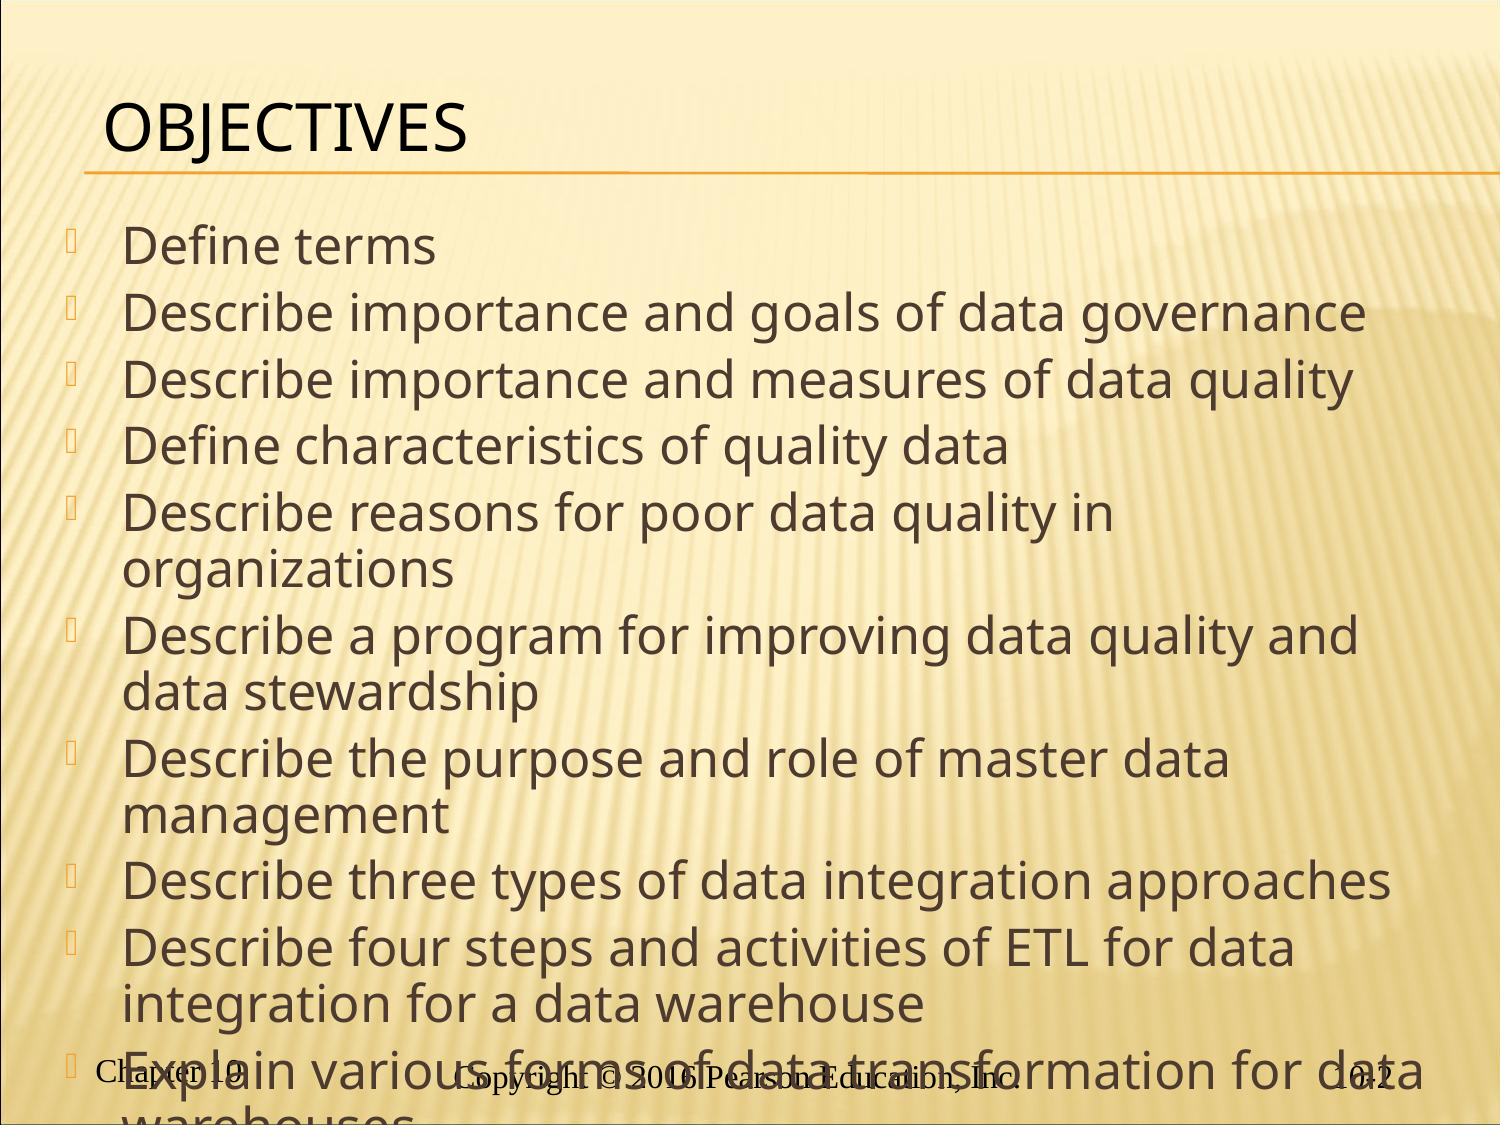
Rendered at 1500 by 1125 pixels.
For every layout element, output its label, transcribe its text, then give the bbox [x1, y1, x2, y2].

title Objectives [87, 12, 1438, 212]
list Define terms Describe importance and goals of data governance Describe importance and measures of data quality Define characteristics of quality data Describe reasons for poor data quality in organizations Describe a program for improving data quality and data stewardship Describe the purpose and role of master data management Describe three types of data integration approaches Describe four steps and activities of ETL for data integration for a data warehouse Explain various forms of data transformation for data warehouses [50, 212, 1475, 950]
picture [0, 0, 1500, 1125]
